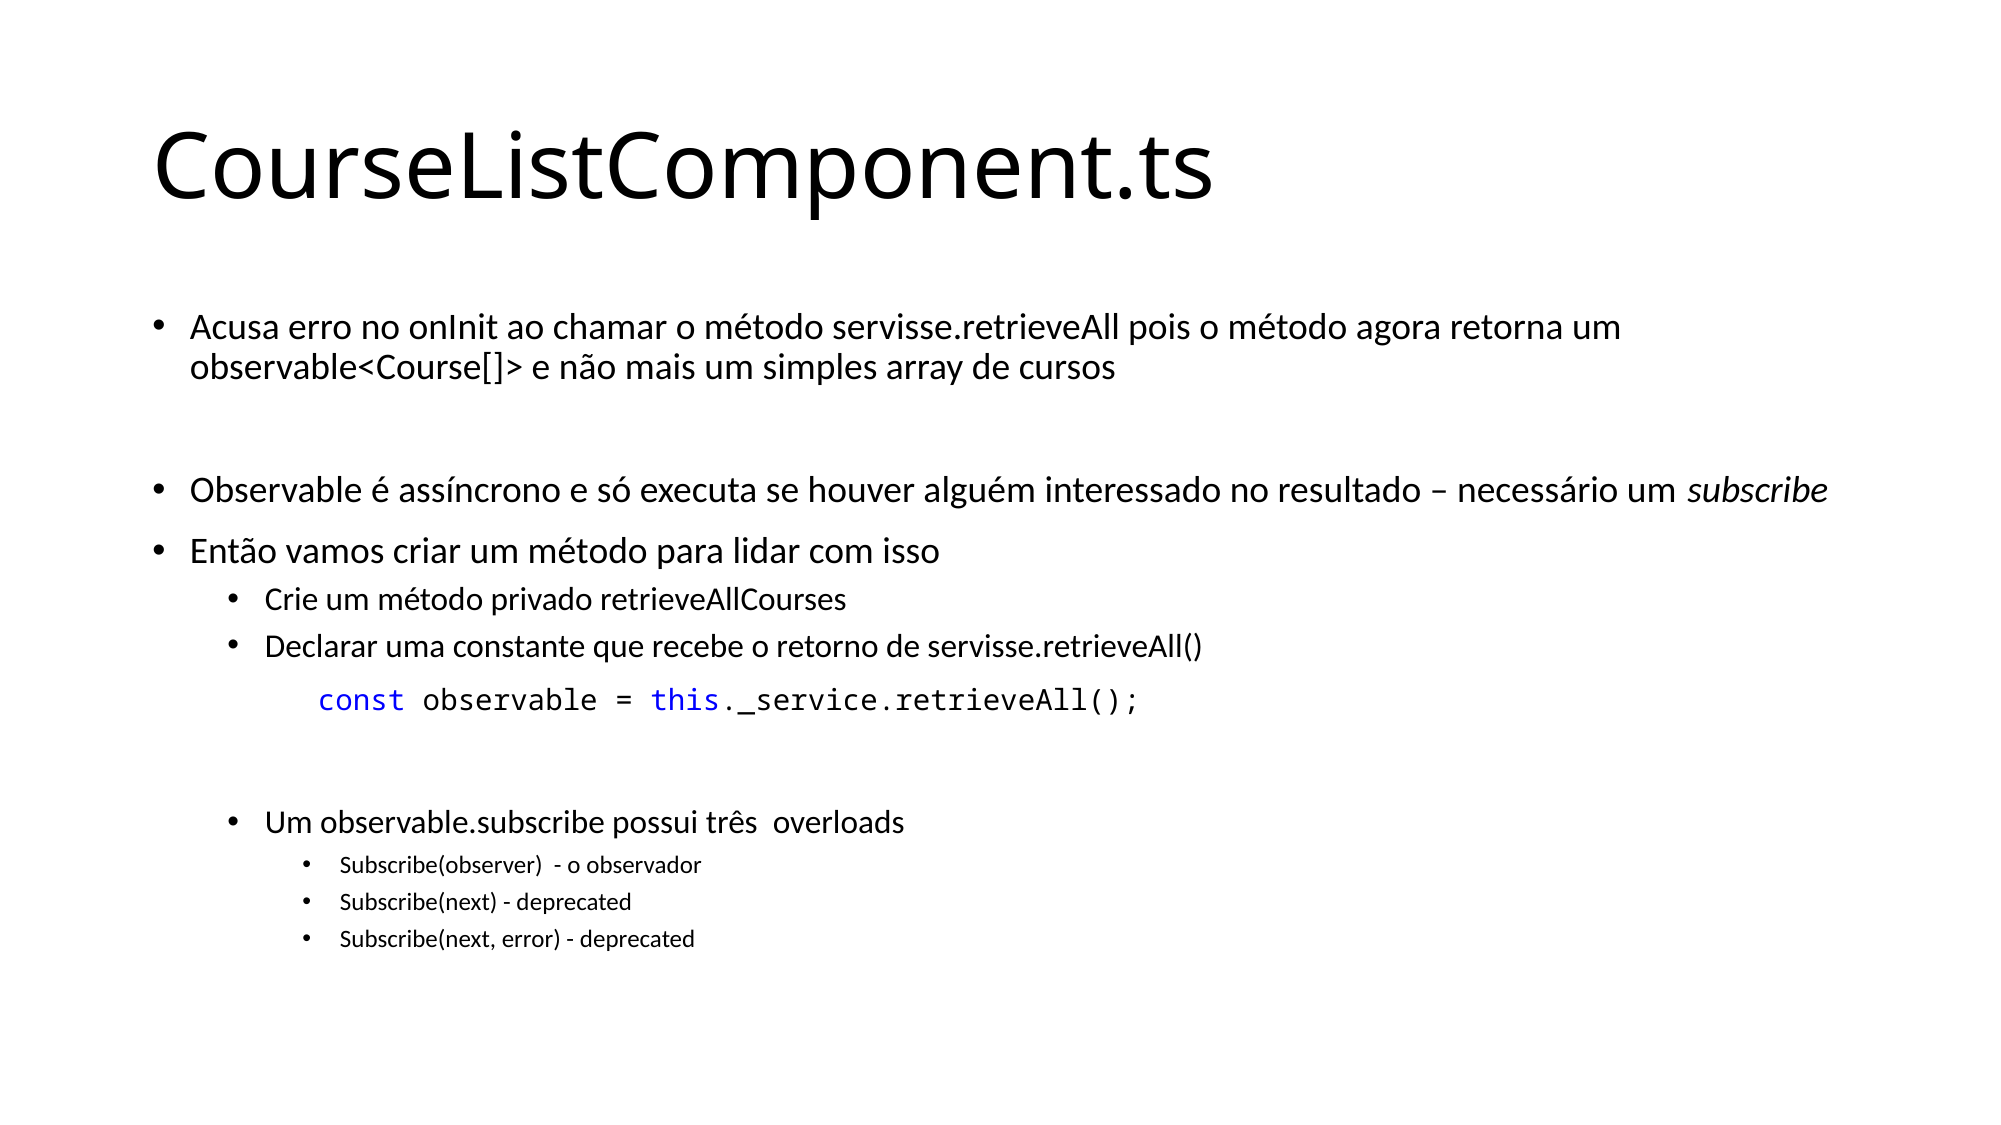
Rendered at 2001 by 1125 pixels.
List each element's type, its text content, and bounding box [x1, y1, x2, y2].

text_box const observable = this._service.retrieveAll(); [303, 674, 1156, 724]
list Acusa erro no onInit ao chamar o método servisse.retrieveAll pois o método agora retorna um observable<Course[]> e não mais um simples array de cursos Observable é assíncrono e só executa se houver alguém interessado no resultado – necessário um subscribe Então vamos criar um método para lidar com isso Crie um método privado retrieveAllCourses Declarar uma constante que recebe o retorno de servisse.retrieveAll() Um observable.subscribe possui três overloads Subscribe(observer) - o observador Subscribe(next) - deprecated Subscribe(next, error) - deprecated [137, 299, 1863, 1014]
title CourseListComponent.ts [137, 59, 1863, 278]
